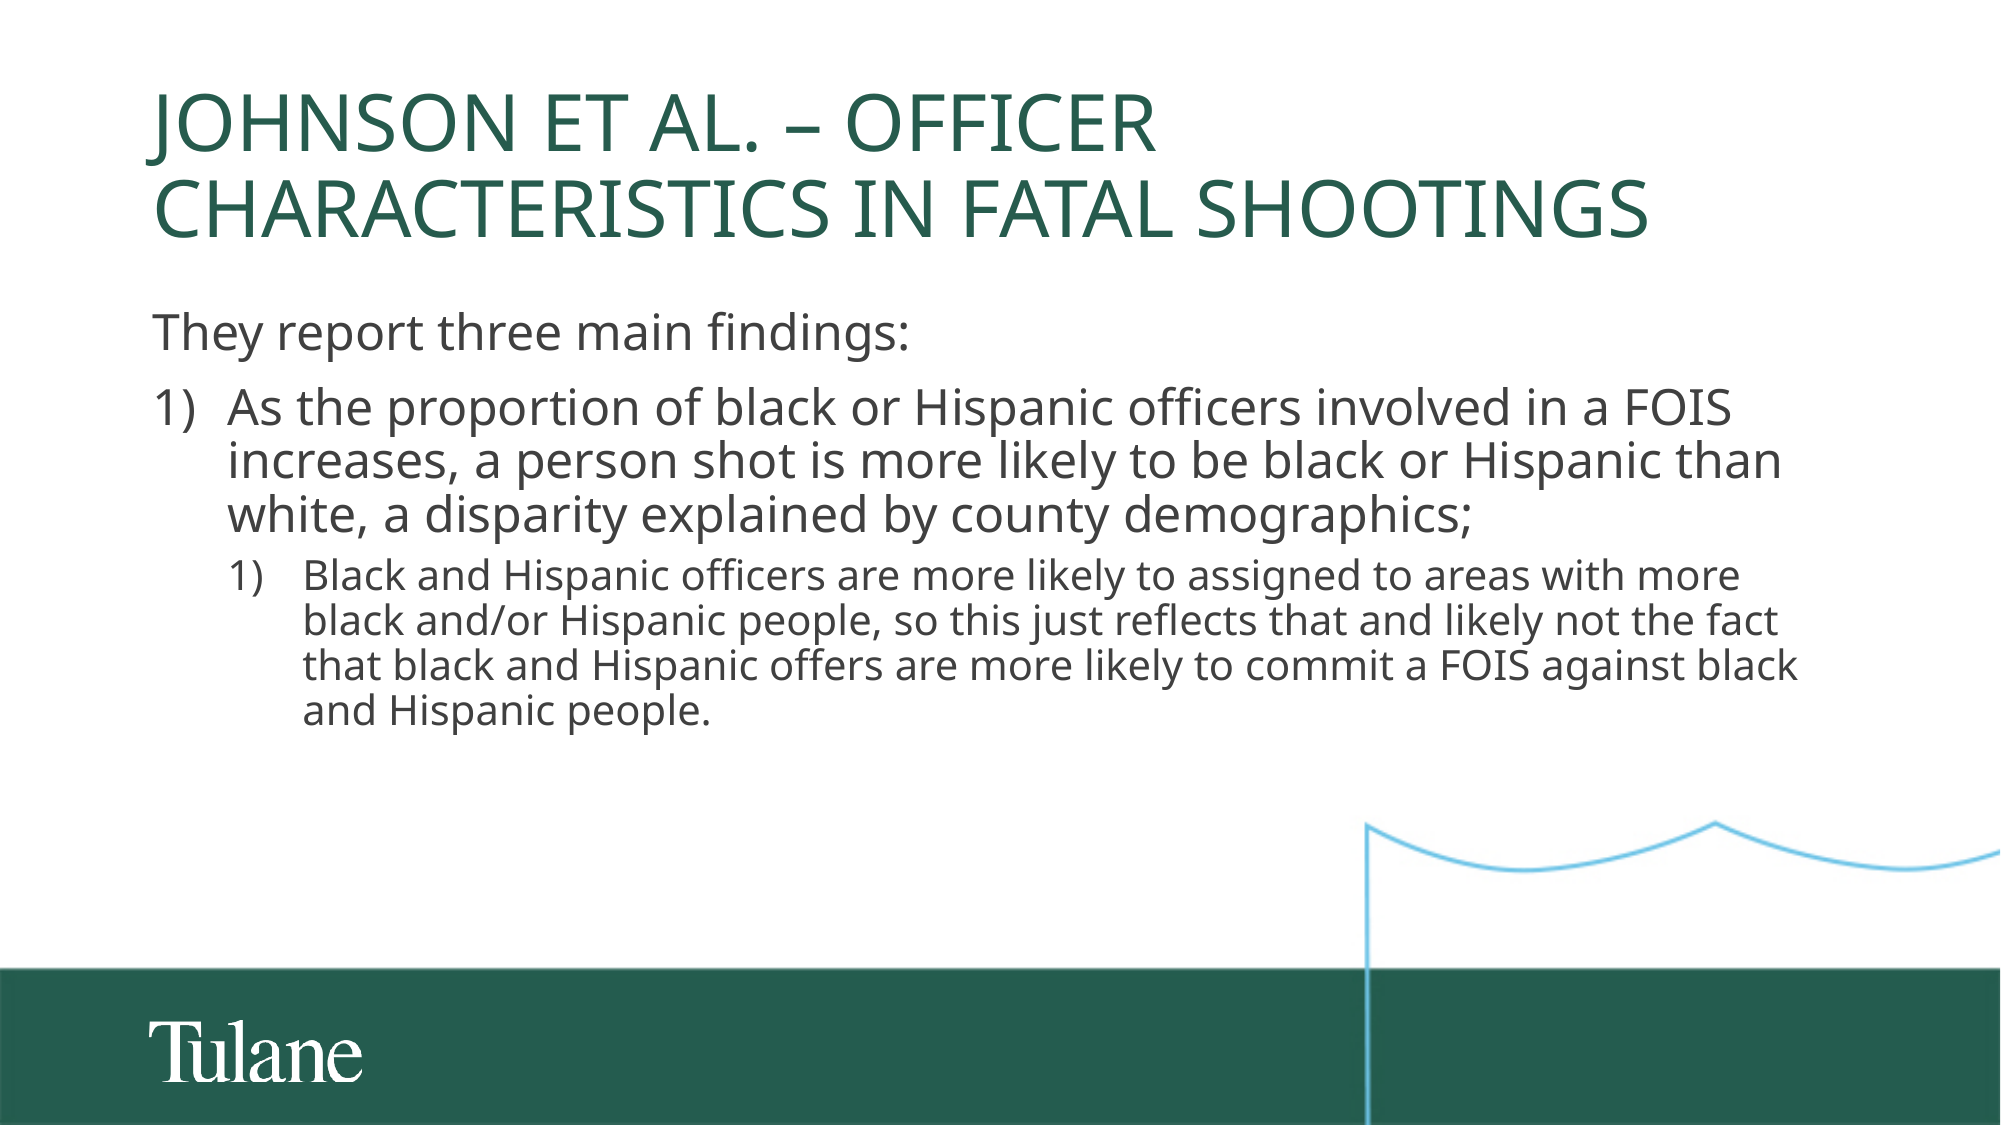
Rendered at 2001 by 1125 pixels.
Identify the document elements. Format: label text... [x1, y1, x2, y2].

picture [0, 0, 2001, 1125]
title Johnson et al. – officer characteristics in fatal shootings [137, 59, 1863, 278]
list They report three main findings: As the proportion of black or Hispanic officers involved in a FOIS increases, a person shot is more likely to be black or Hispanic than white, a disparity explained by county demographics; Black and Hispanic officers are more likely to assigned to areas with more black and/or Hispanic people, so this just reflects that and likely not the fact that black and Hispanic offers are more likely to commit a FOIS against black and Hispanic people. [137, 299, 1863, 1014]
